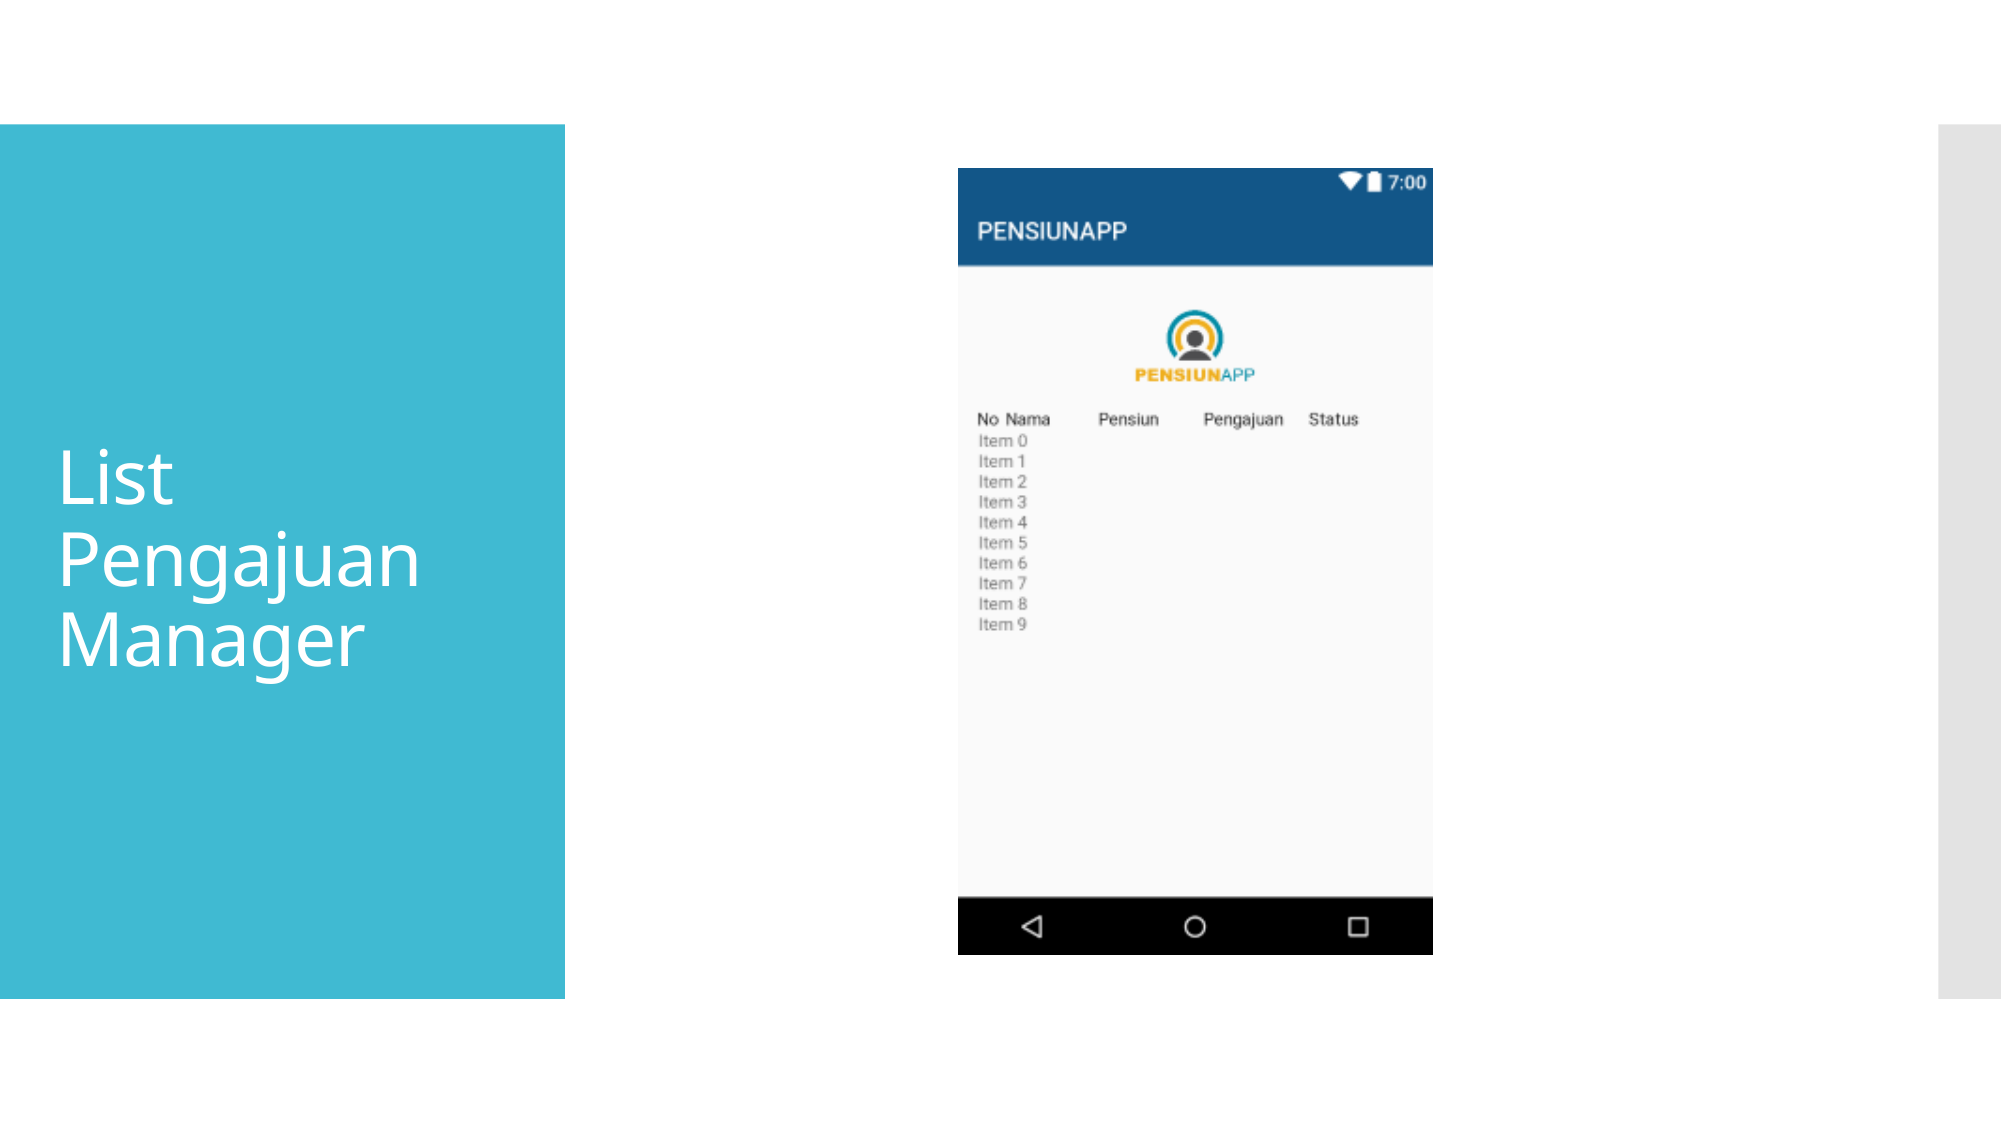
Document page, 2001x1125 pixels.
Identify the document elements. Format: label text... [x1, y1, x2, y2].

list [958, 168, 1433, 956]
title List Pengajuan Manager [41, 184, 525, 940]
